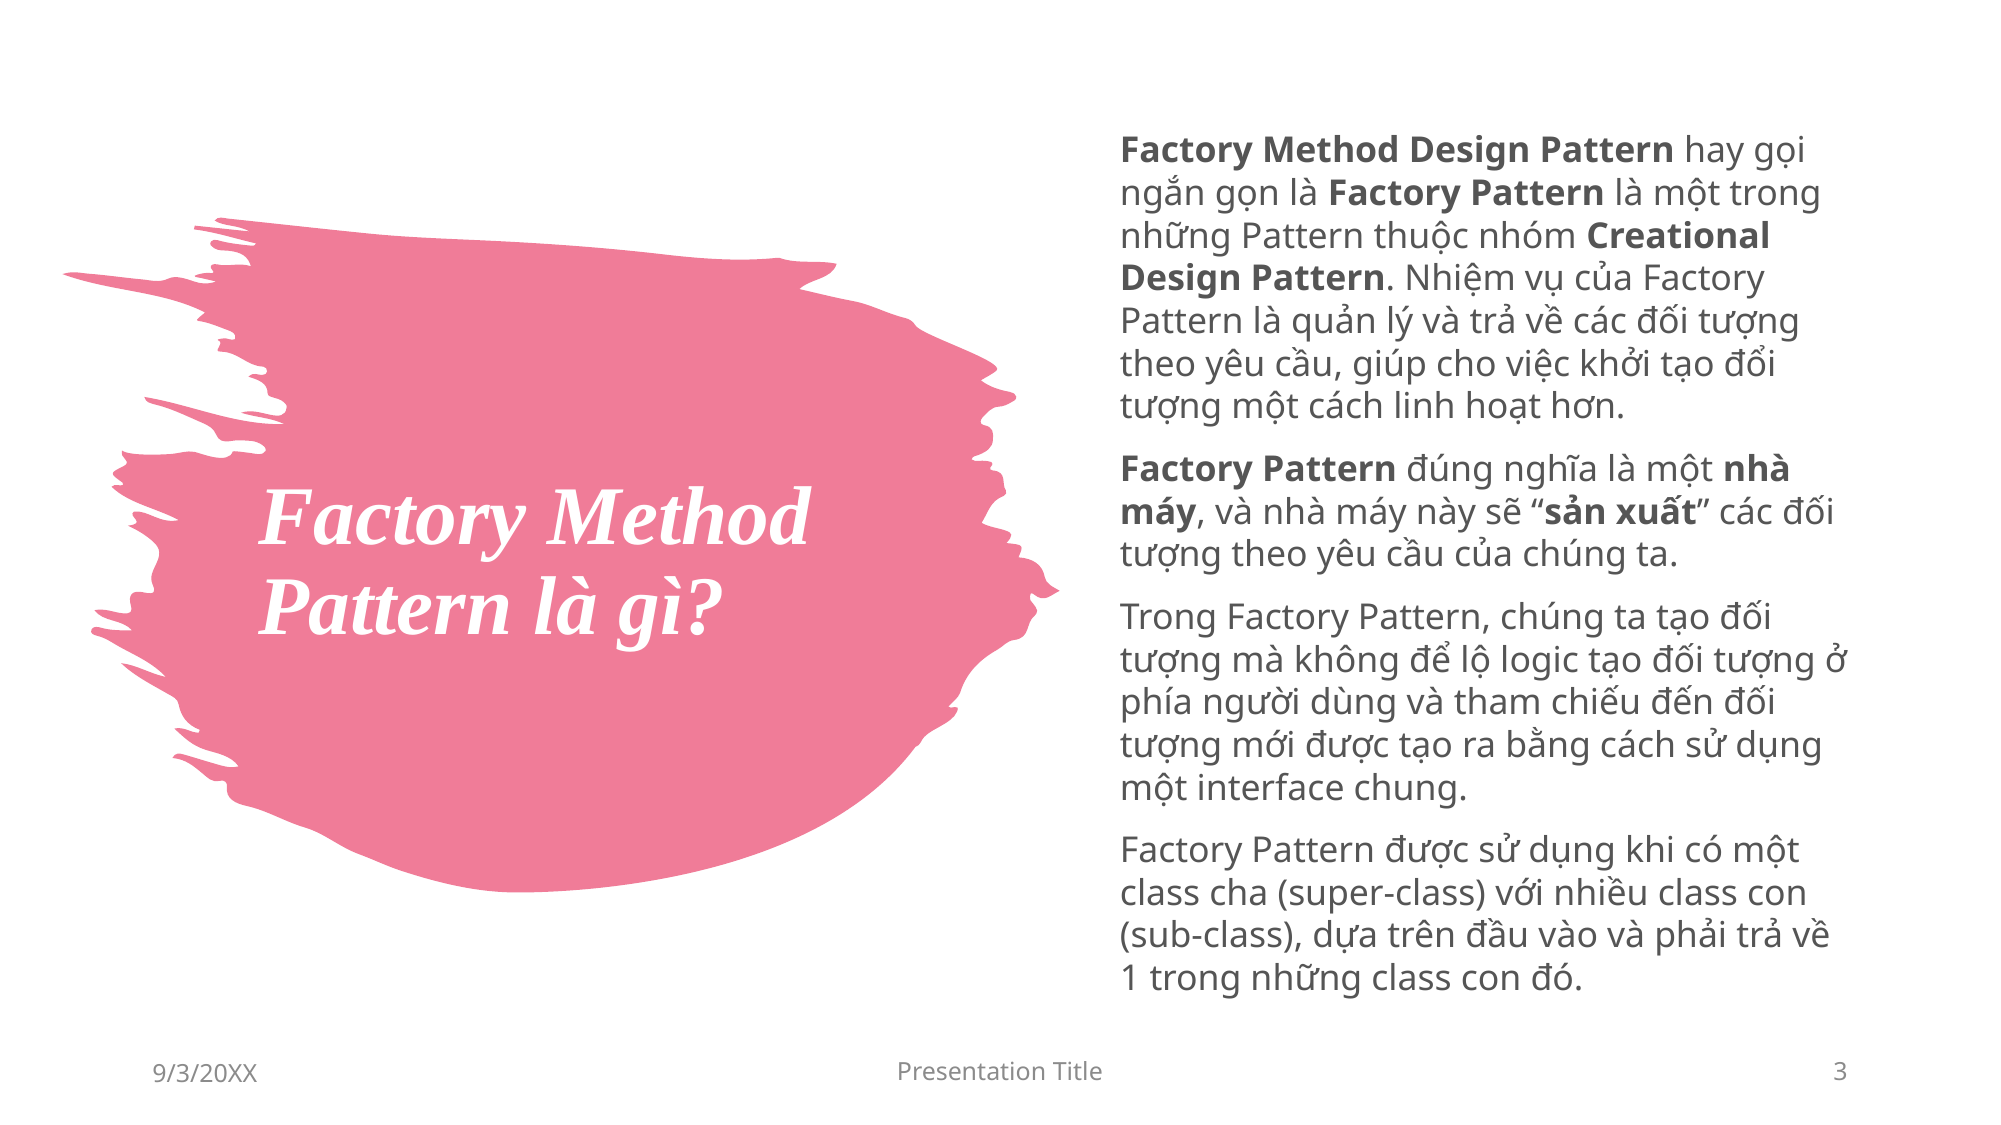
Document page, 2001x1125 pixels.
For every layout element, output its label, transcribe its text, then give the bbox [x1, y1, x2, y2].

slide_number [137, 1042, 588, 1103]
footer Presentation Title [662, 1042, 1338, 1103]
title Factory Method Pattern là gì? [243, 367, 983, 758]
slide_number 3 [1412, 1042, 1863, 1103]
list Factory Method Design Pattern hay gọi ngắn gọn là Factory Pattern là một trong những Pattern thuộc nhóm Creational Design Pattern. Nhiệm vụ của Factory Pattern là quản lý và trả về các đối tượng theo yêu cầu, giúp cho việc khởi tạo đổi tượng một cách linh hoạt hơn. Factory Pattern đúng nghĩa là một nhà máy, và nhà máy này sẽ “sản xuất” các đối tượng theo yêu cầu của chúng ta. Trong Factory Pattern, chúng ta tạo đối tượng mà không để lộ logic tạo đối tượng ở phía người dùng và tham chiếu đến đối tượng mới được tạo ra bằng cách sử dụng một interface chung. Factory Pattern được sử dụng khi có một class cha (super-class) với nhiều class con (sub-class), dựa trên đầu vào và phải trả về 1 trong những class con đó. [1104, 116, 1863, 1009]
